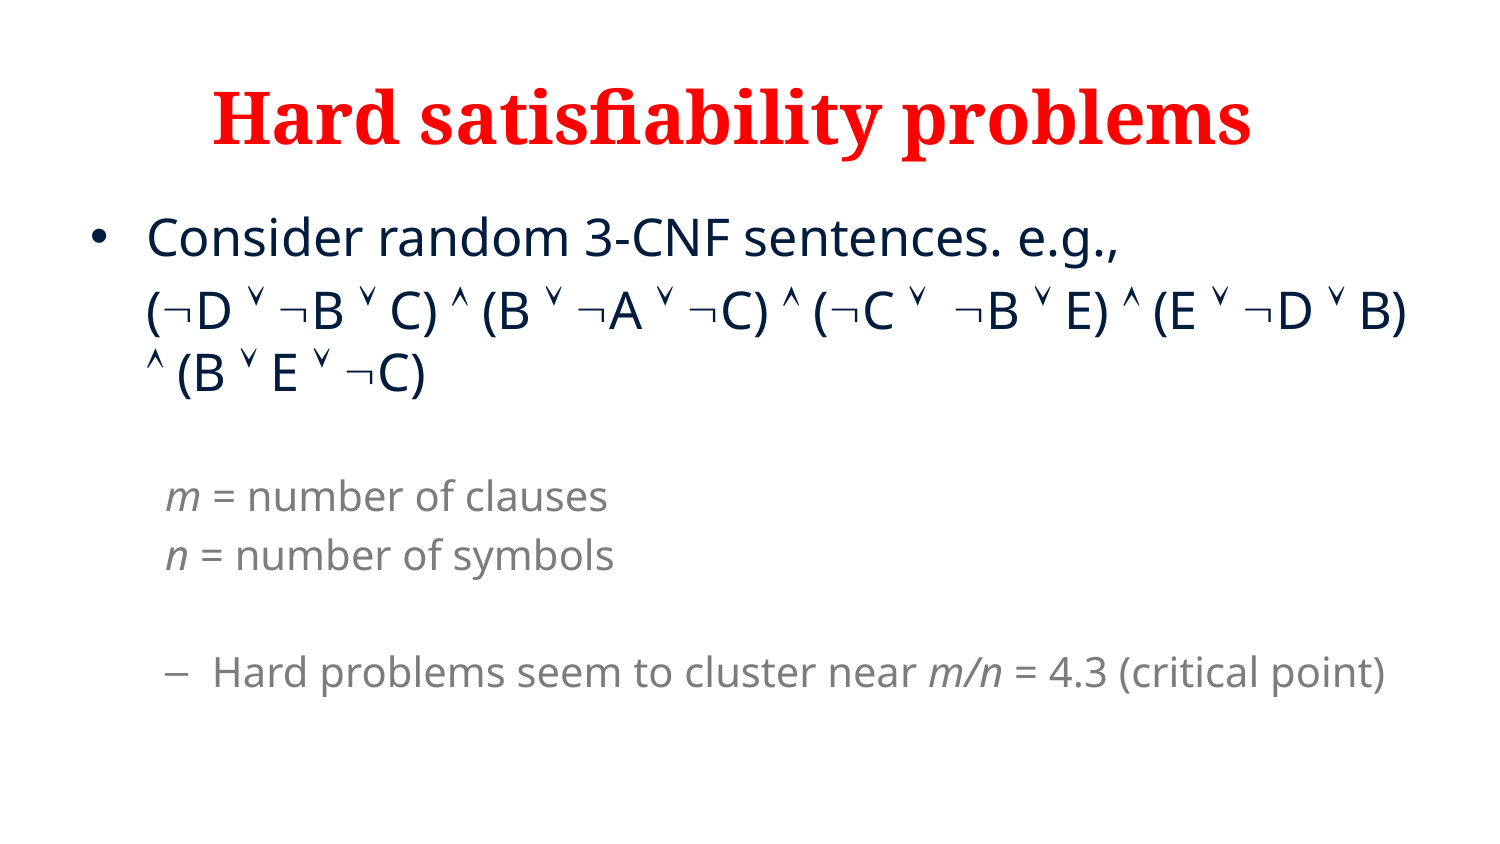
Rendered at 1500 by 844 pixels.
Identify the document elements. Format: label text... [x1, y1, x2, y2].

title Hard satisfiability problems [41, 64, 1425, 180]
list Consider random 3-CNF sentences. e.g., (D  B  C)  (B  A  C)  (C  B  E)  (E  D  B)  (B  E  C) m = number of clauses n = number of symbols Hard problems seem to cluster near m/n = 4.3 (critical point) [75, 196, 1425, 754]
